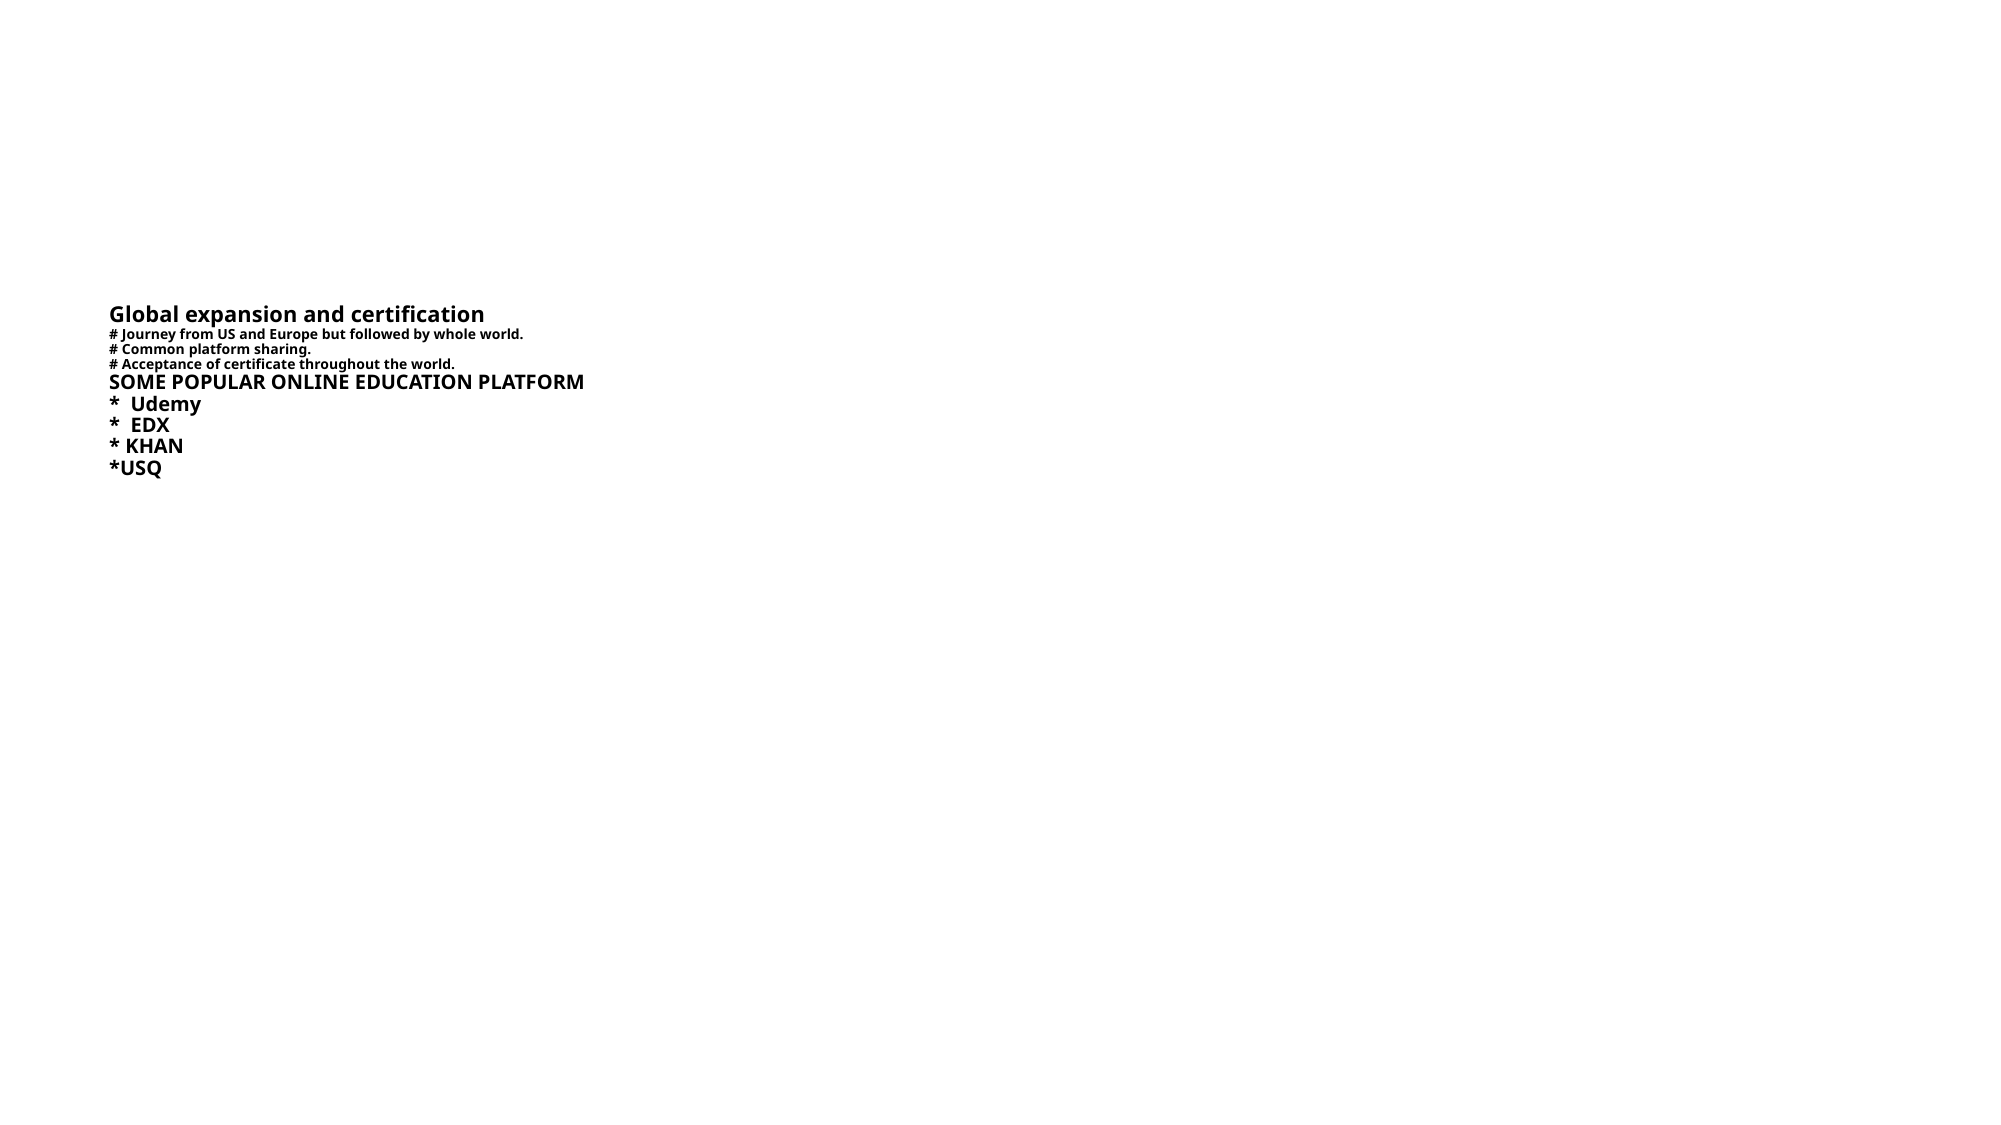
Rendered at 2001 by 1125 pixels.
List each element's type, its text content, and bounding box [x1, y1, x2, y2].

title Global expansion and certification # Journey from US and Europe but followed by whole world. # Common platform sharing. # Acceptance of certificate throughout the world. SOME POPULAR ONLINE EDUCATION PLATFORM * Udemy * EDX * KHAN *USQ [94, 294, 1820, 513]
